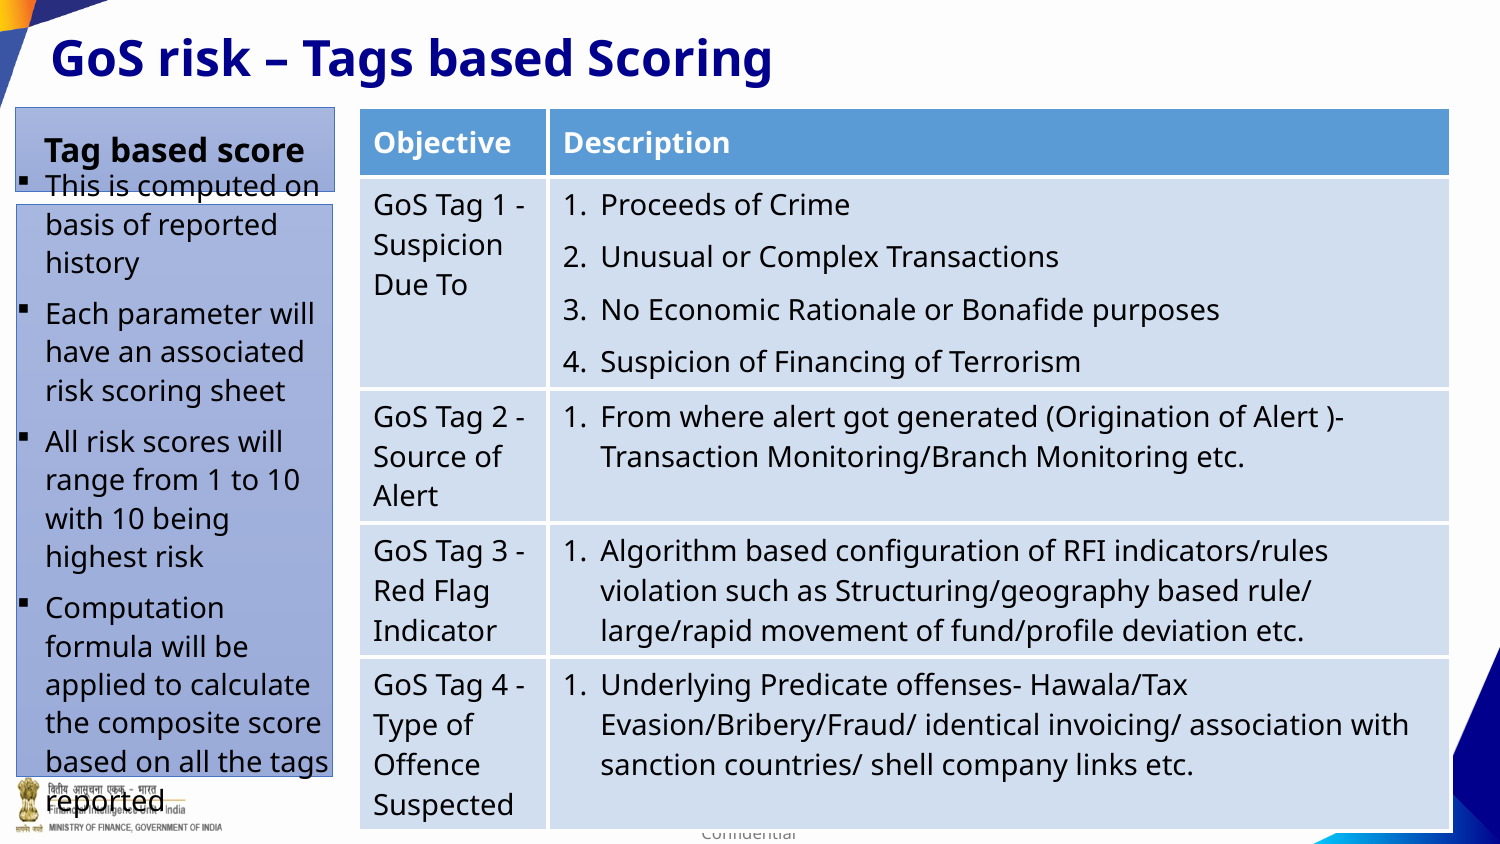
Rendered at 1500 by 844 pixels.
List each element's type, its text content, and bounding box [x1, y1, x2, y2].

table_cell GoS Tag 1 - Suspicion Due To [360, 179, 546, 387]
table_header Objective [360, 109, 546, 175]
picture [1310, 833, 1333, 844]
table_cell GoS Tag 2 - Source of Alert [360, 391, 546, 521]
text_box This is computed on basis of reported history Each parameter will have an associated risk scoring sheet All risk scores will range from 1 to 10 with 10 being highest risk Computation formula will be applied to calculate the composite score based on all the tags reported [16, 204, 333, 777]
table_cell Proceeds of Crime Unusual or Complex Transactions No Economic Rationale or Bonafide purposes Suspicion of Financing of Terrorism [550, 179, 1449, 387]
picture [1369, 640, 1500, 844]
picture [0, 774, 232, 837]
table_header Description [550, 109, 1449, 175]
text_box [333, 204, 341, 250]
picture [0, 0, 109, 110]
table_cell Algorithm based configuration of RFI indicators/rules violation such as Structuring/geography based rule/ large/rapid movement of fund/profile deviation etc. [550, 525, 1449, 655]
table_cell From where alert got generated (Origination of Alert )- Transaction Monitoring/Branch Monitoring etc. [550, 391, 1449, 521]
table_cell GoS Tag 4 - Type of Offence Suspected [360, 659, 546, 829]
table_cell GoS Tag 3 - Red Flag Indicator [360, 525, 546, 655]
text_box Tag based score [15, 107, 335, 192]
table_cell Underlying Predicate offenses- Hawala/Tax Evasion/Bribery/Fraud/ identical invoicing/ association with sanction countries/ shell company links etc. [550, 659, 1449, 829]
title GoS risk – Tags based Scoring [49, 25, 1362, 88]
